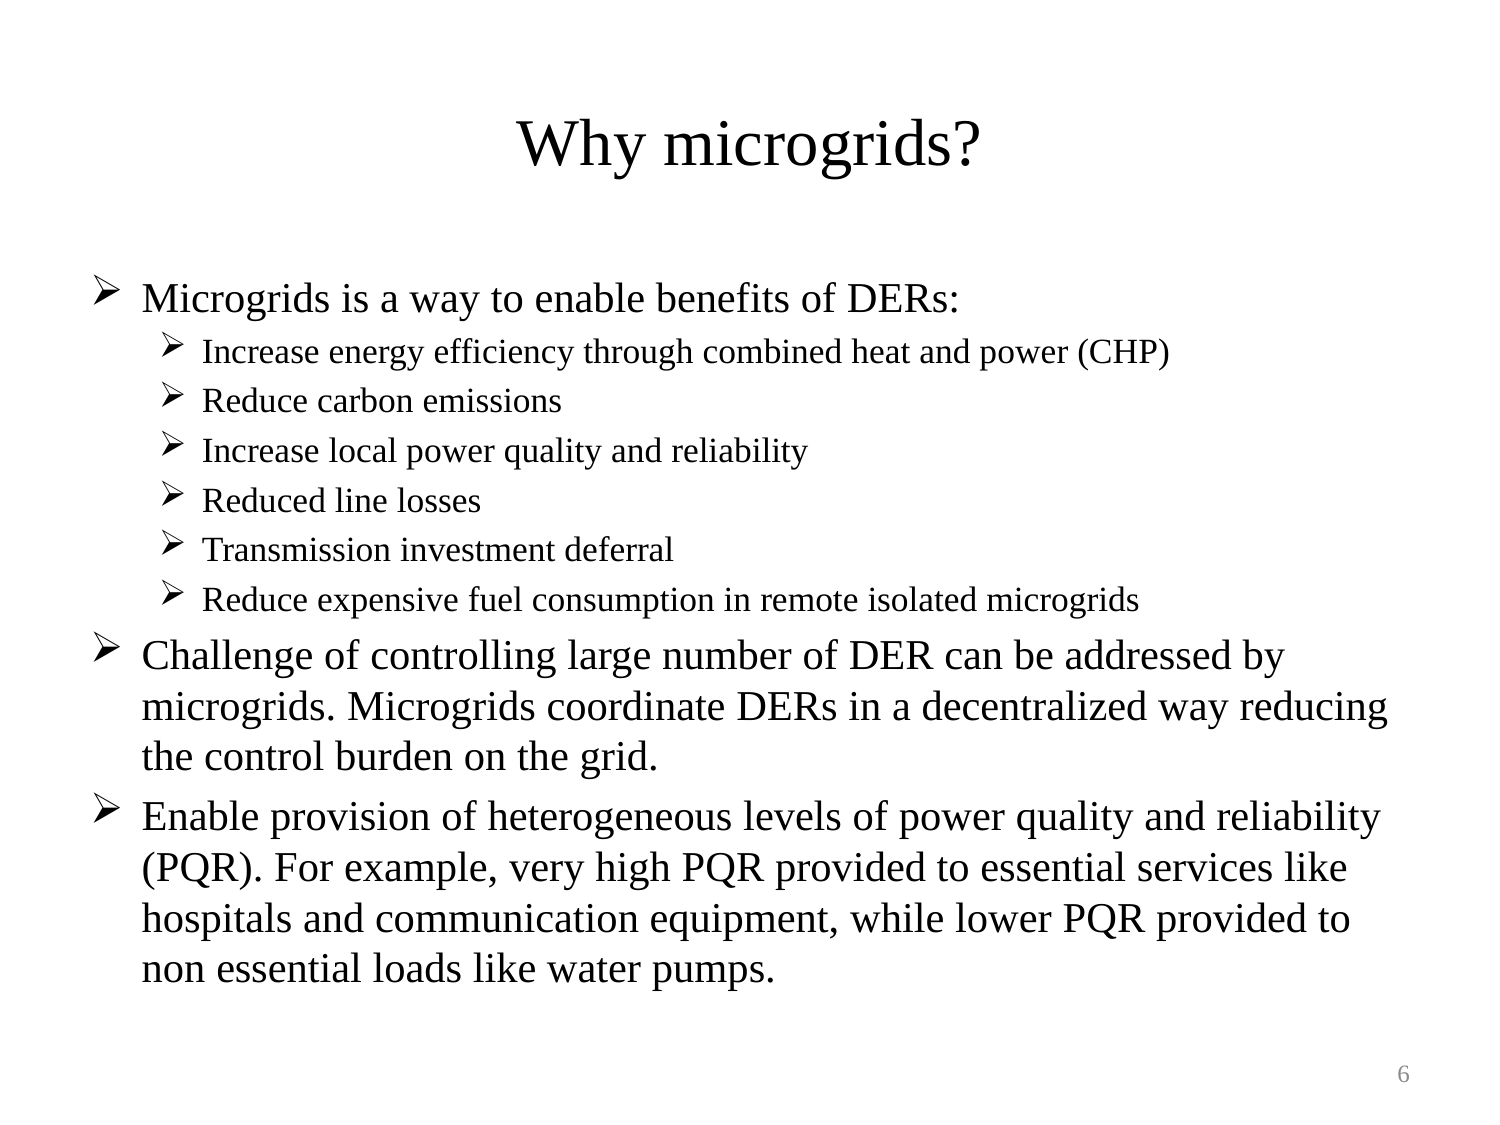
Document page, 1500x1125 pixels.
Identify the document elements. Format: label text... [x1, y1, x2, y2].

title Why microgrids? [75, 45, 1425, 233]
list Microgrids is a way to enable benefits of DERs: Increase energy efficiency through combined heat and power (CHP) Reduce carbon emissions Increase local power quality and reliability Reduced line losses Transmission investment deferral Reduce expensive fuel consumption in remote isolated microgrids Challenge of controlling large number of DER can be addressed by microgrids. Microgrids coordinate DERs in a decentralized way reducing the control burden on the grid. Enable provision of heterogeneous levels of power quality and reliability (PQR). For example, very high PQR provided to essential services like hospitals and communication equipment, while lower PQR provided to non essential loads like water pumps. [75, 262, 1425, 1005]
slide_number 6 [1074, 1042, 1425, 1103]
